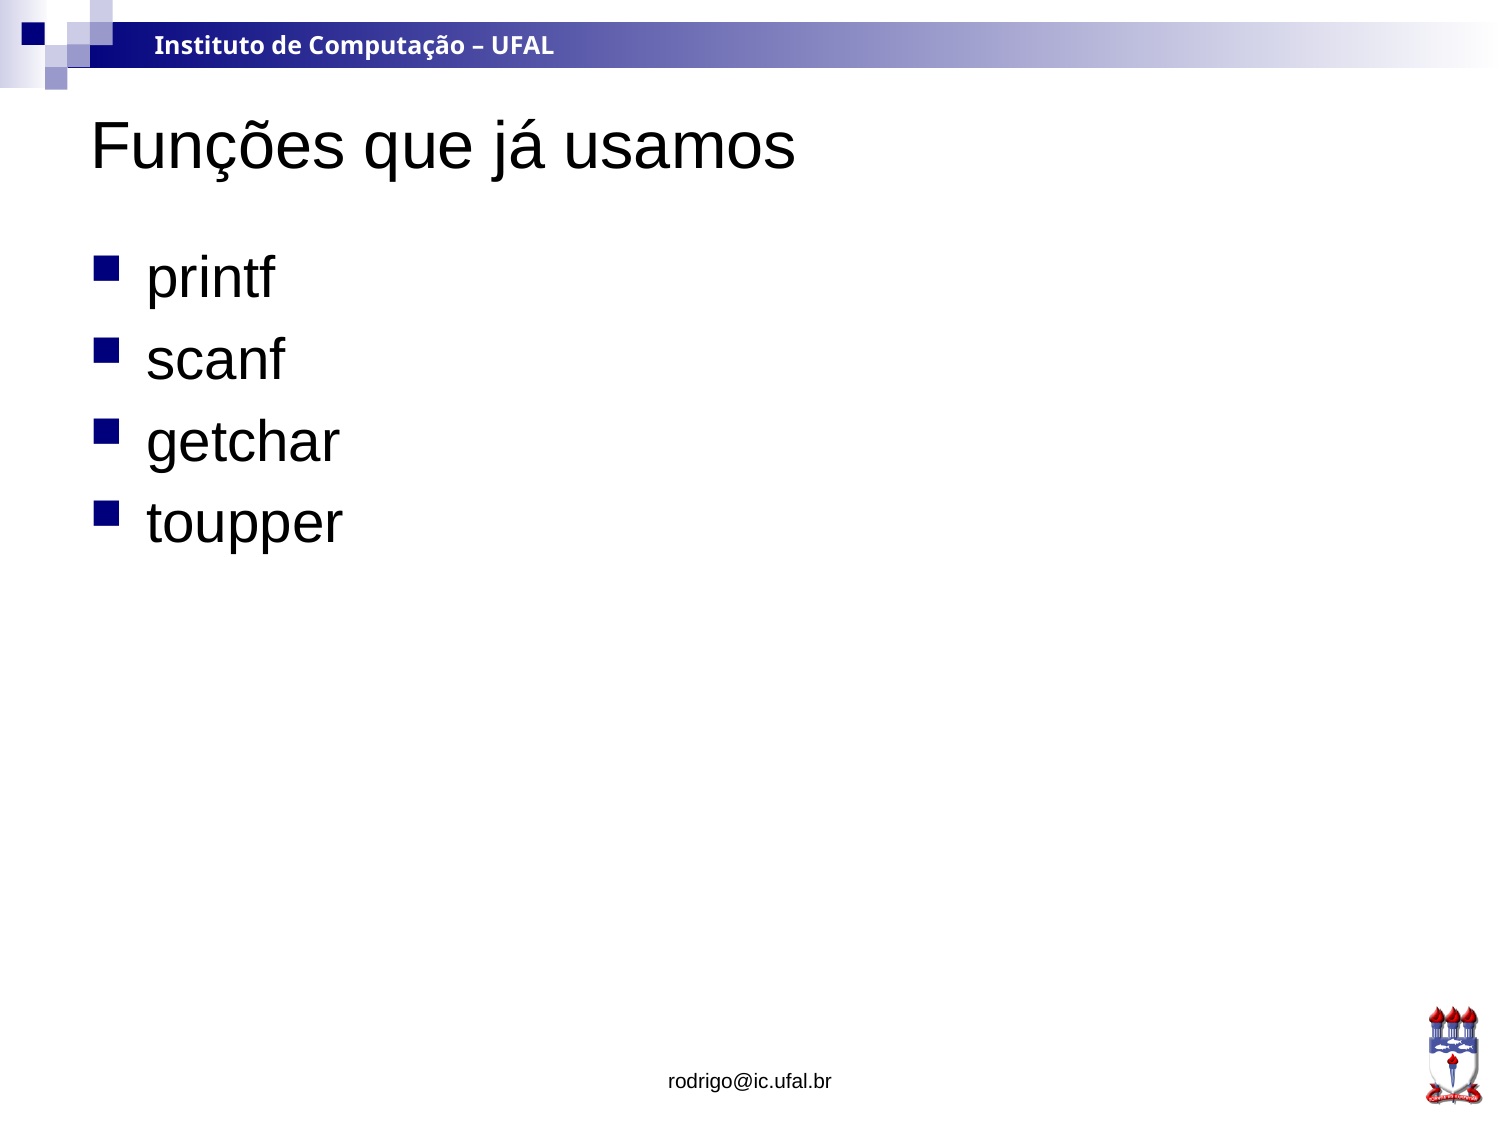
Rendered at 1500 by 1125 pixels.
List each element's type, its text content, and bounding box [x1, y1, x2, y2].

picture [1423, 1004, 1483, 1106]
footer rodrigo@ic.ufal.br [512, 1024, 988, 1101]
list printf scanf getchar toupper [74, 231, 1426, 1012]
title Funções que já usamos [74, 74, 1426, 209]
